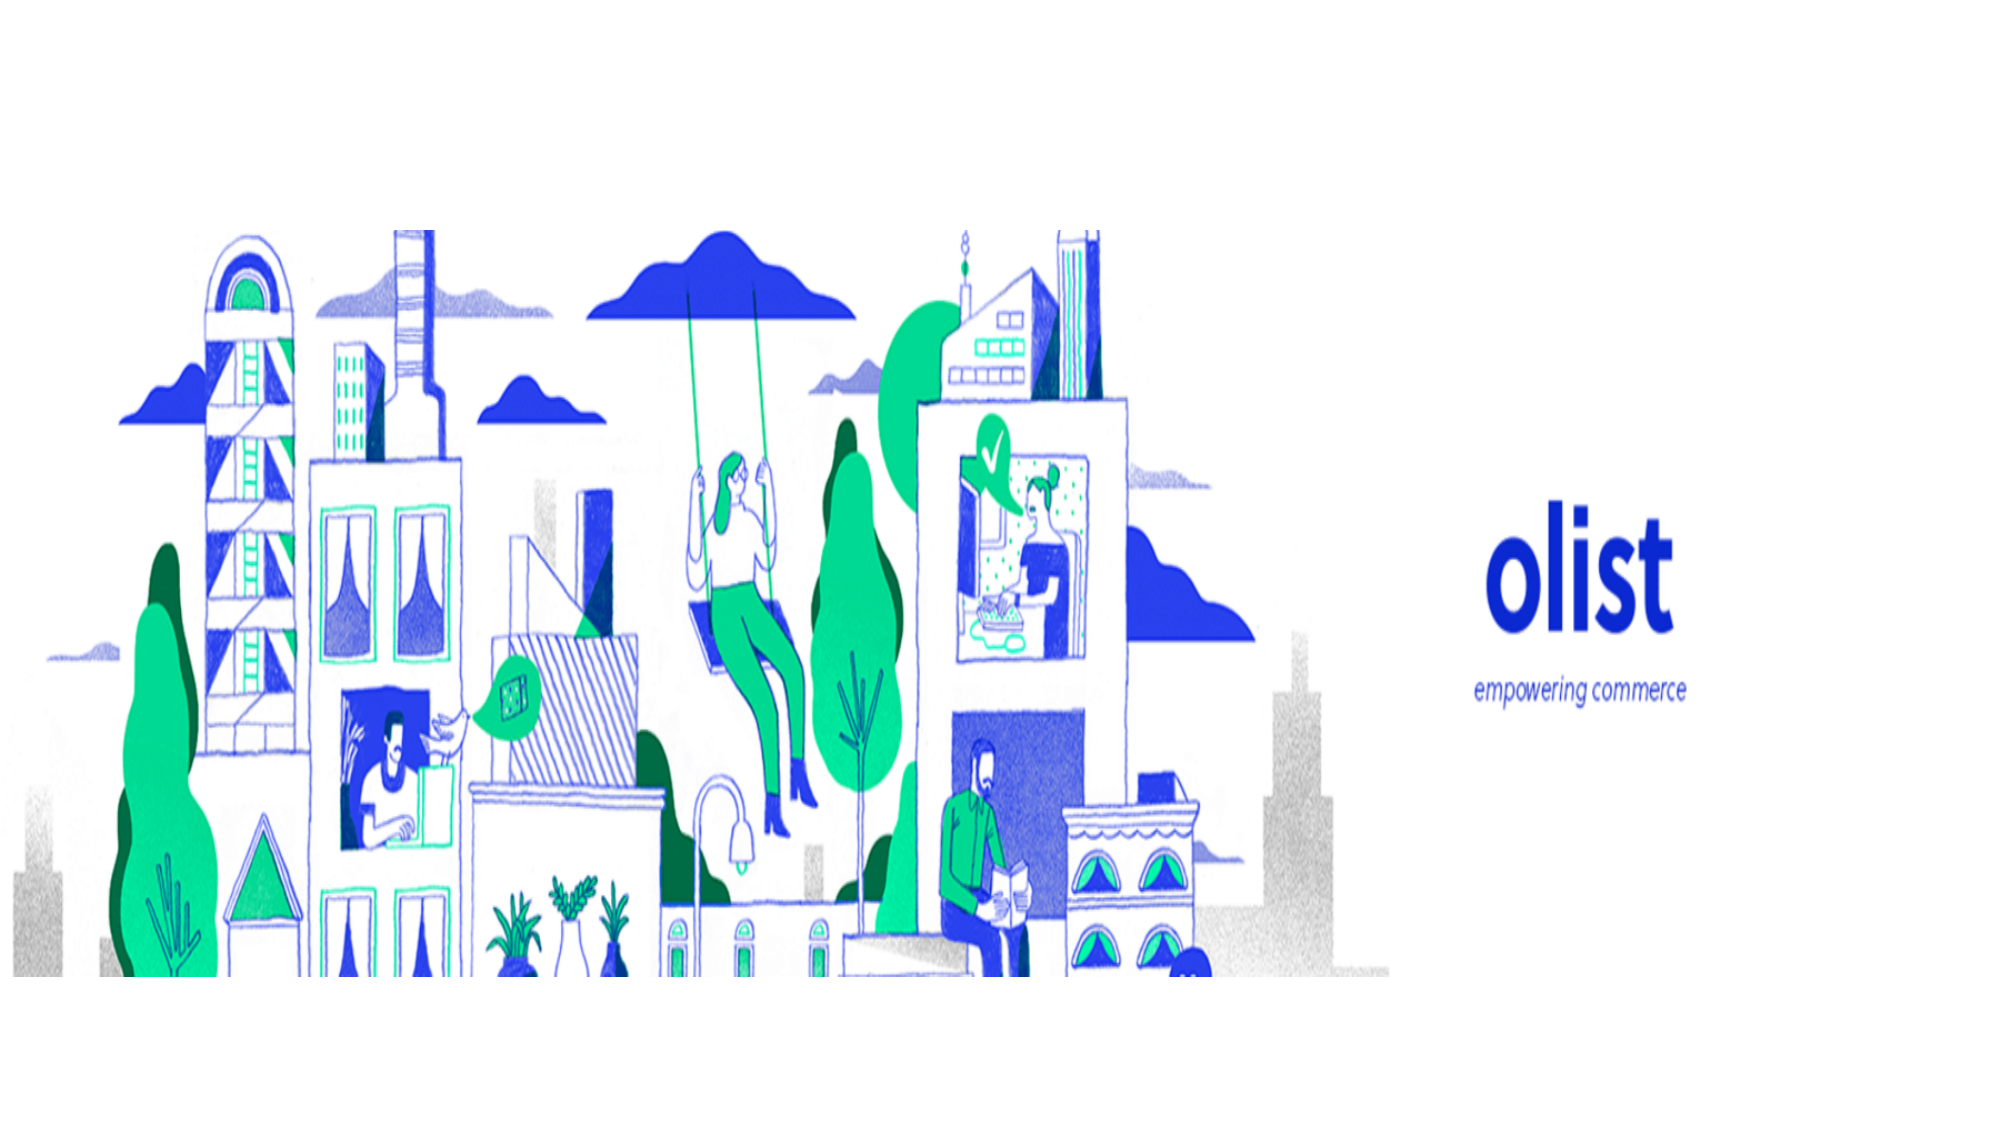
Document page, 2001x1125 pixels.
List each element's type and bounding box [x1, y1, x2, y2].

picture [0, 230, 2000, 977]
